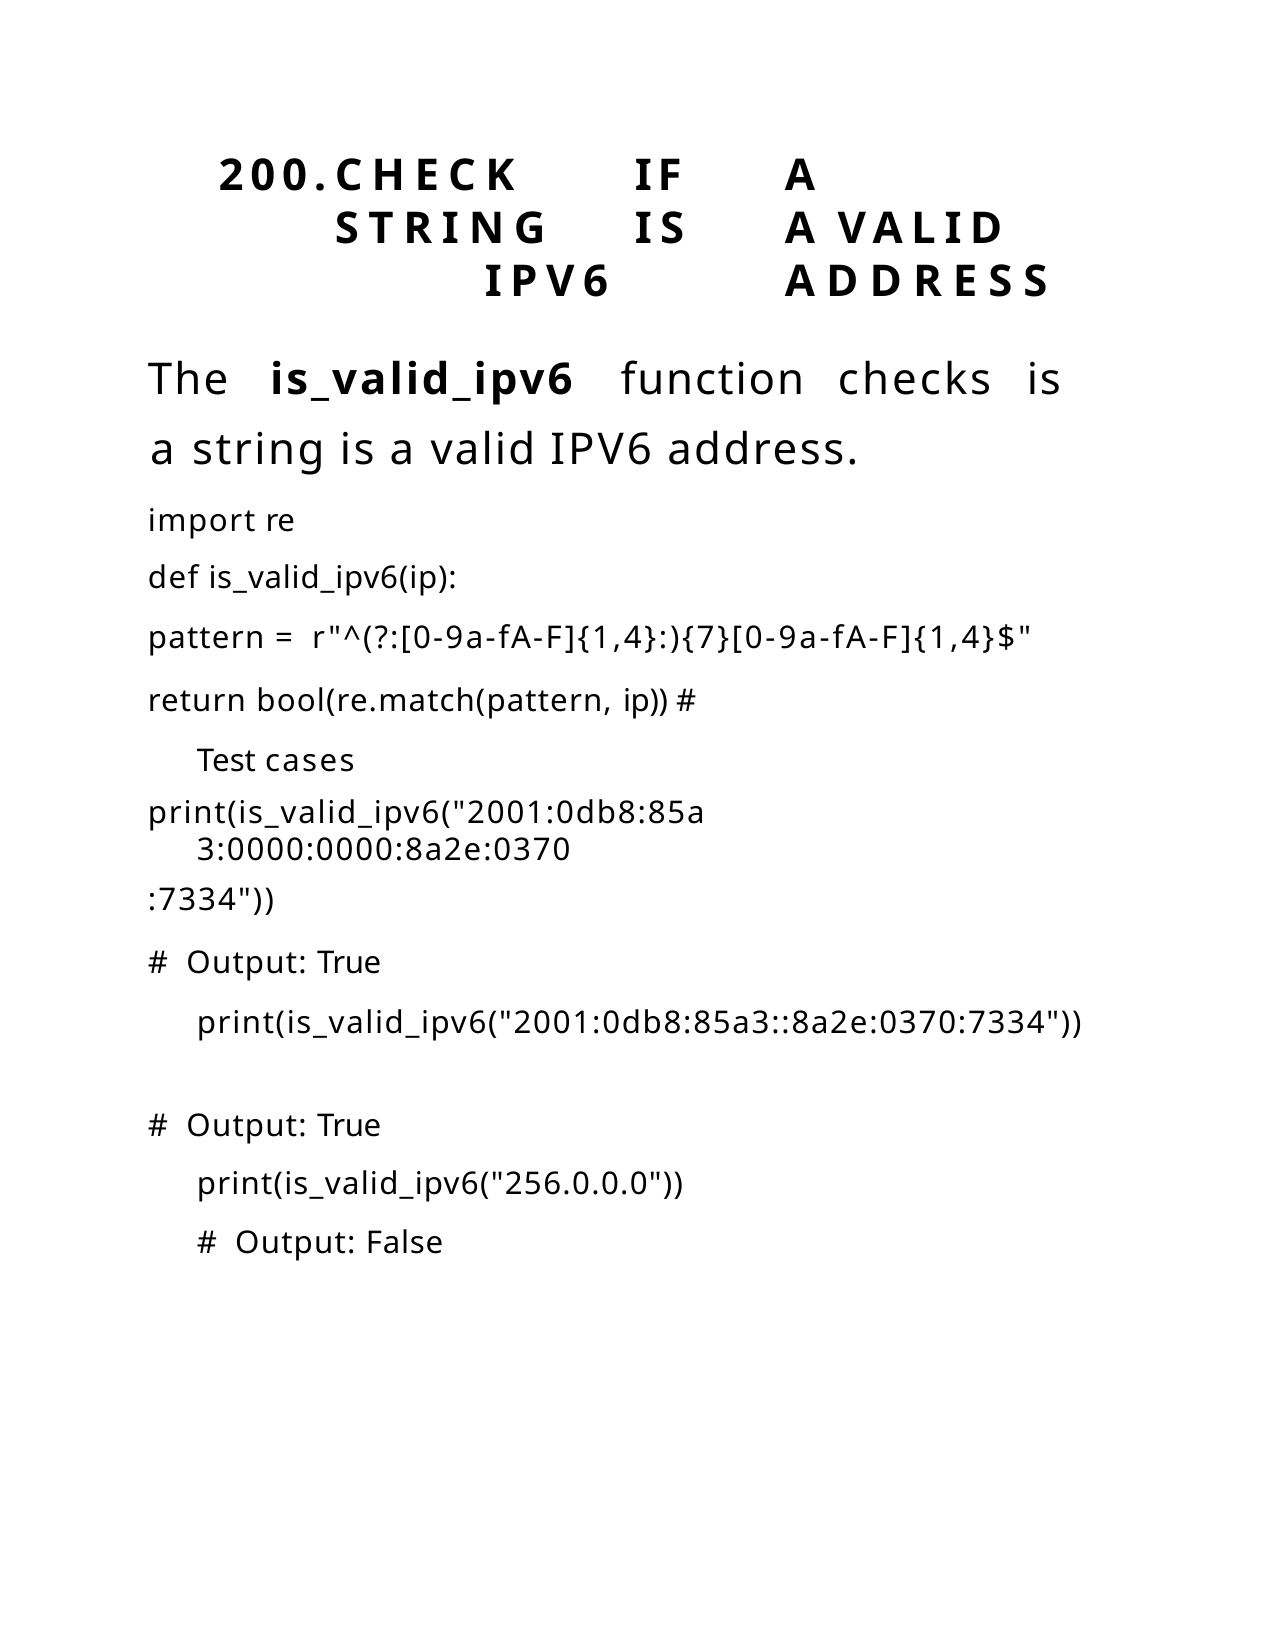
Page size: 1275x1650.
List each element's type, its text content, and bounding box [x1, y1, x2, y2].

text_box 200. CHECK IF A STRING IS A VALID IPV6 ADDRESS The is_valid_ipv6 function checks is a string is a valid IPV6 address. import re def is_valid_ipv6(ip): pattern = r"^(?:[0-9a-fA-F]{1,4}:){7}[0-9a-fA-F]{1,4}$" return bool(re.match(pattern, ip)) # Test cases print(is_valid_ipv6("2001:0db8:85a3:0000:0000:8a2e:0370 :7334")) # Output: True print(is_valid_ipv6("2001:0db8:85a3::8a2e:0370:7334")) # Output: True print(is_valid_ipv6("256.0.0.0")) # Output: False [147, 144, 1127, 1260]
